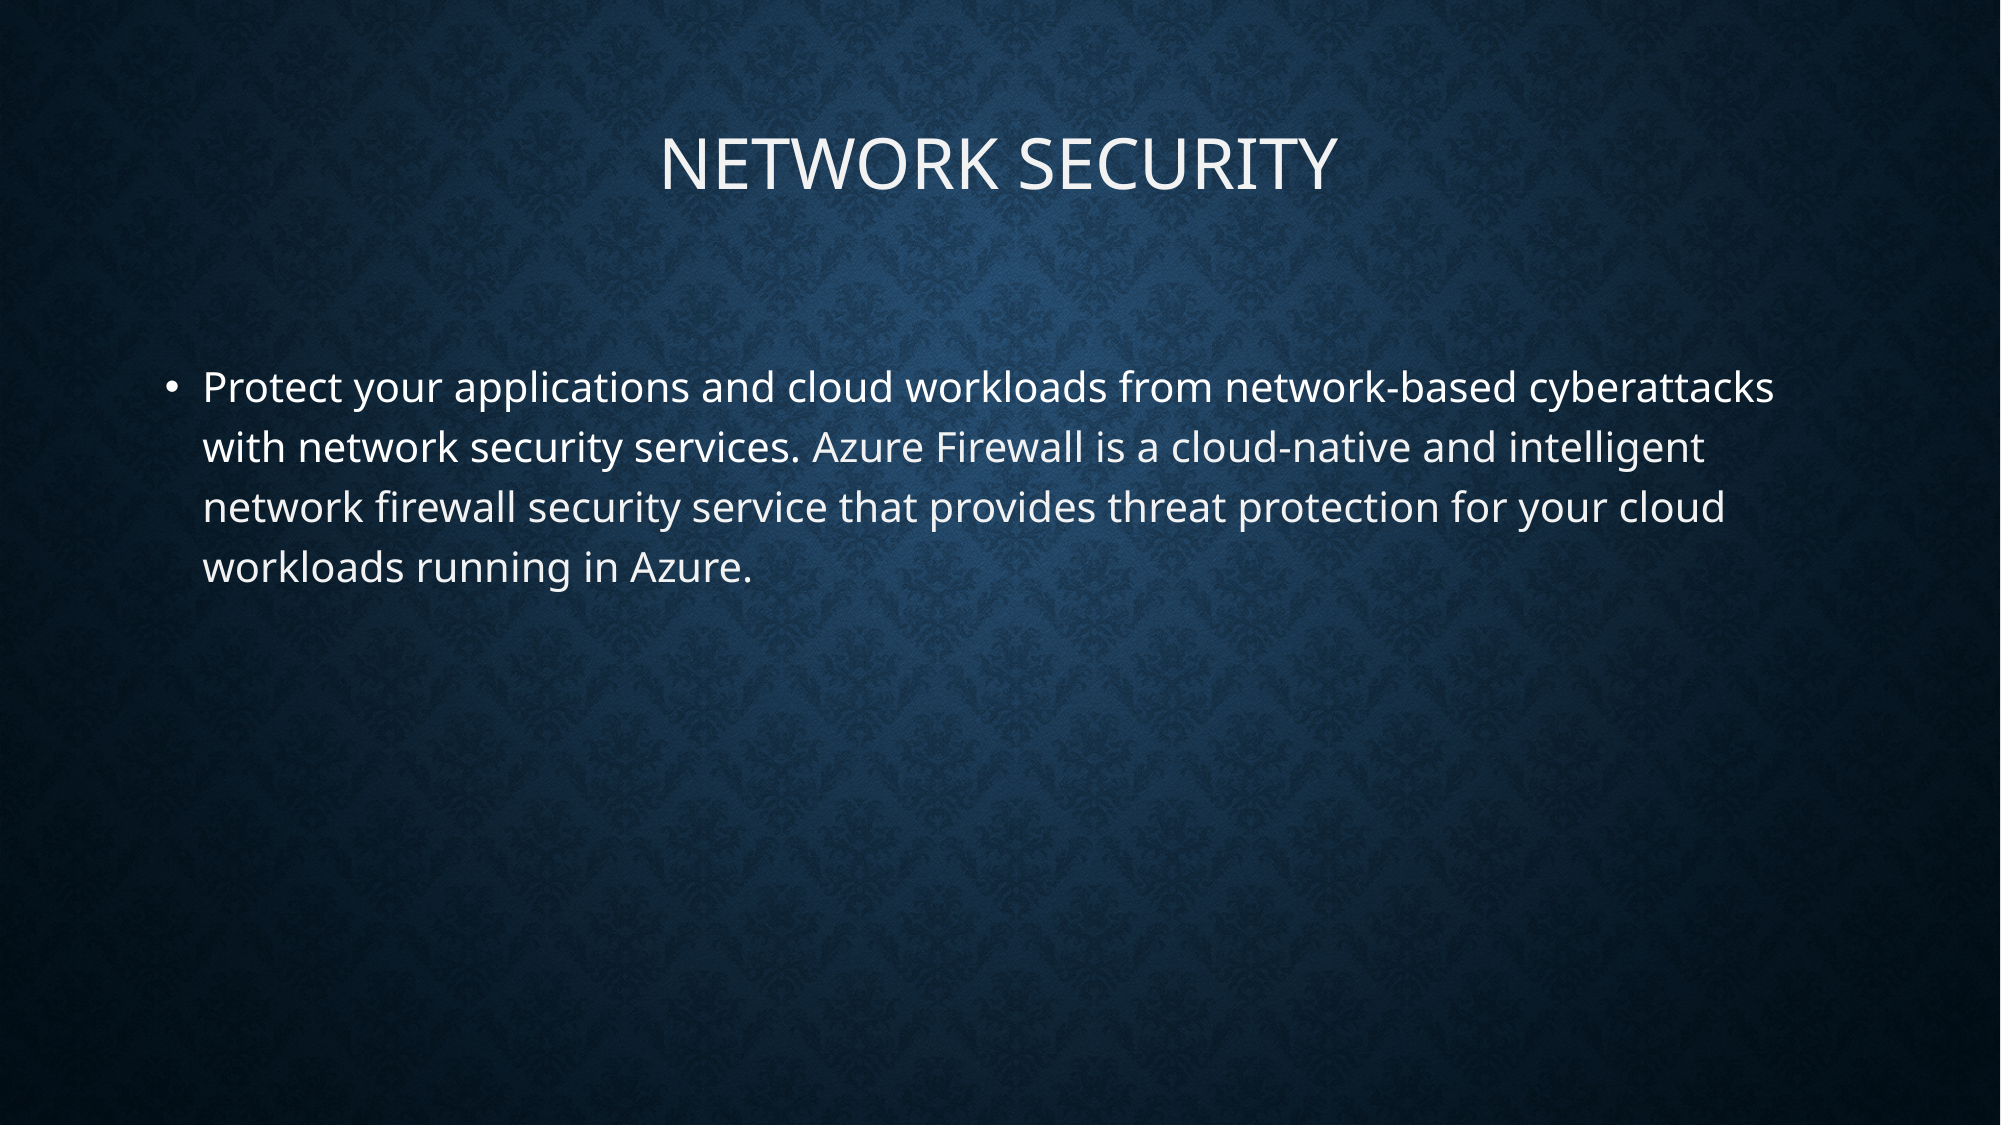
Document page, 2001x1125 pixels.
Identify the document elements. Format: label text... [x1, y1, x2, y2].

list Protect your applications and cloud workloads from network-based cyberattacks with network security services. Azure Firewall is a cloud-native and intelligent network firewall security service that provides threat protection for your cloud workloads running in Azure. [149, 343, 1849, 950]
title Network Security [149, 99, 1849, 318]
